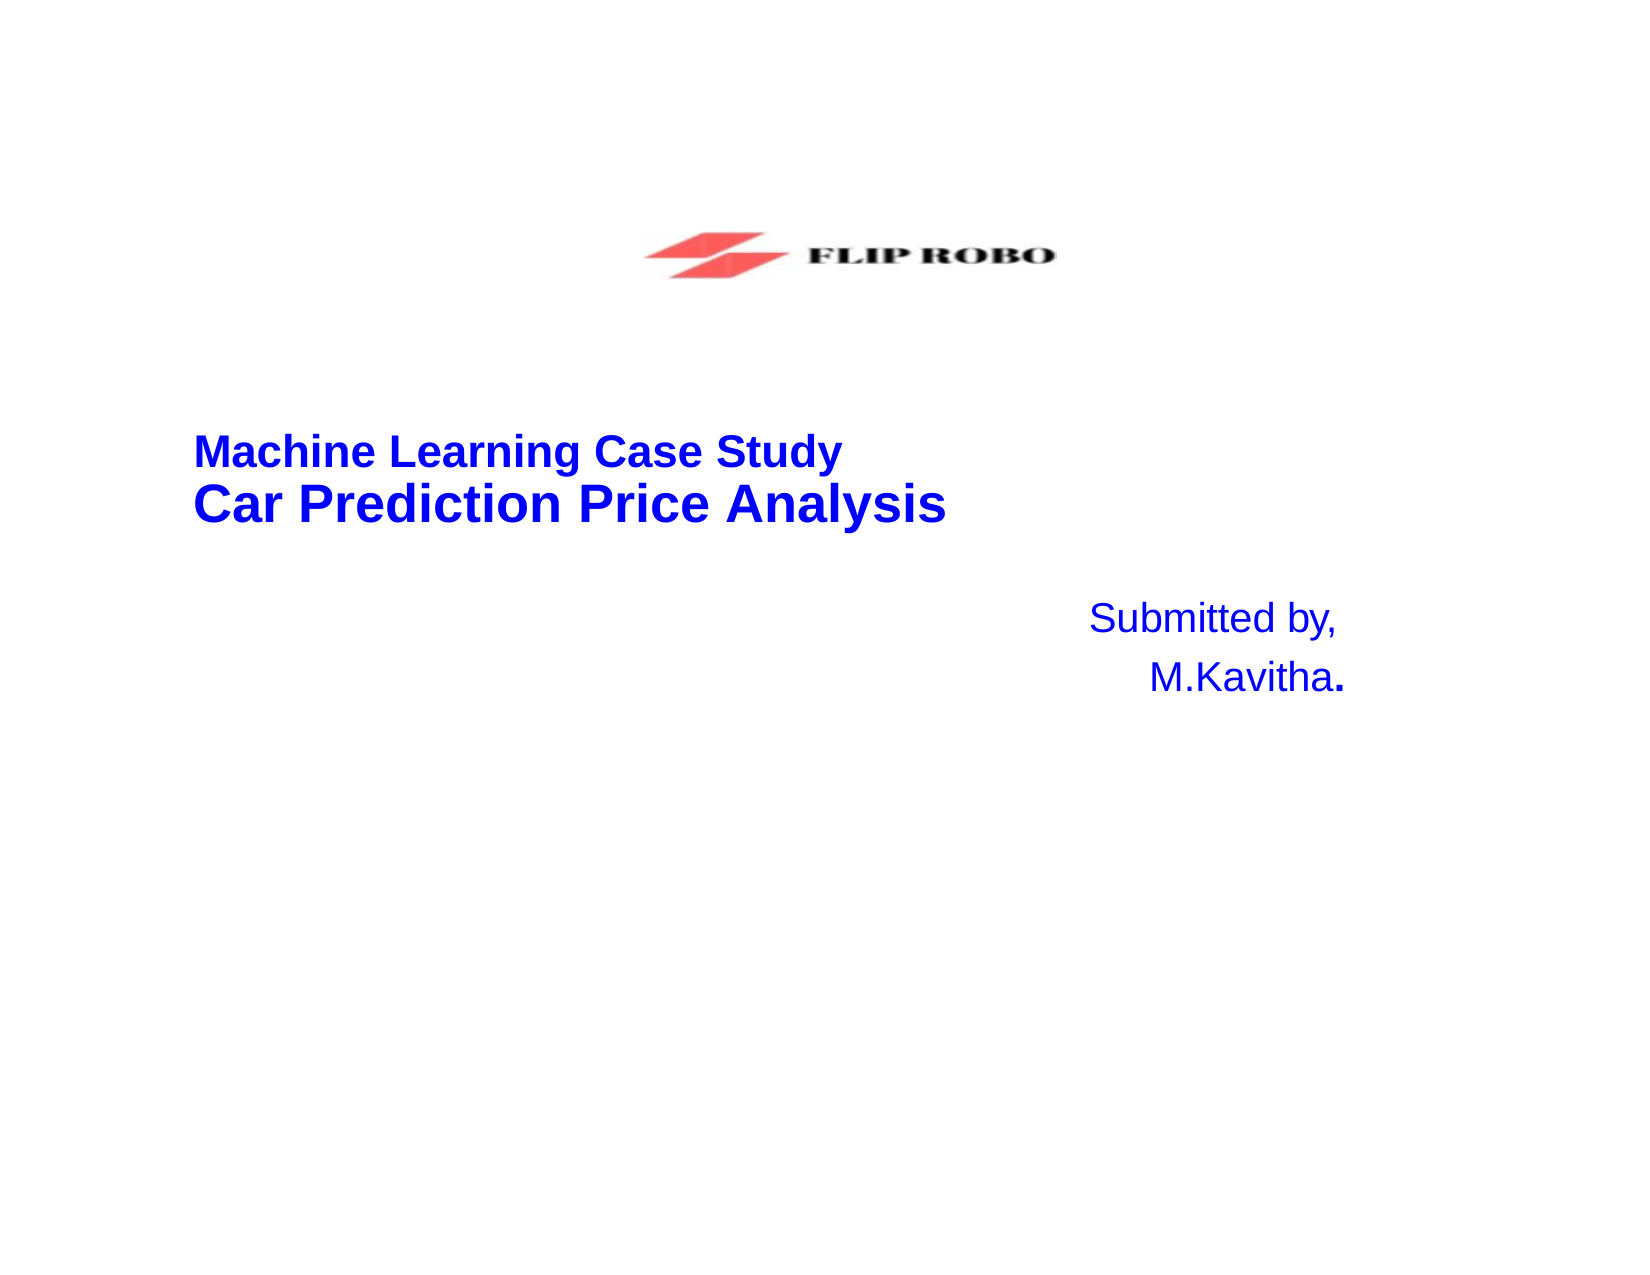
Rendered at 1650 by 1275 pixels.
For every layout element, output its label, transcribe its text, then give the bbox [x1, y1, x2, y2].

title Car Prediction Price Analysis [191, 466, 1172, 682]
text_box Submitted by, M.Kavitha. [1087, 579, 1425, 701]
text_box Machine Learning Case Study [191, 419, 1041, 466]
picture [643, 231, 1057, 281]
